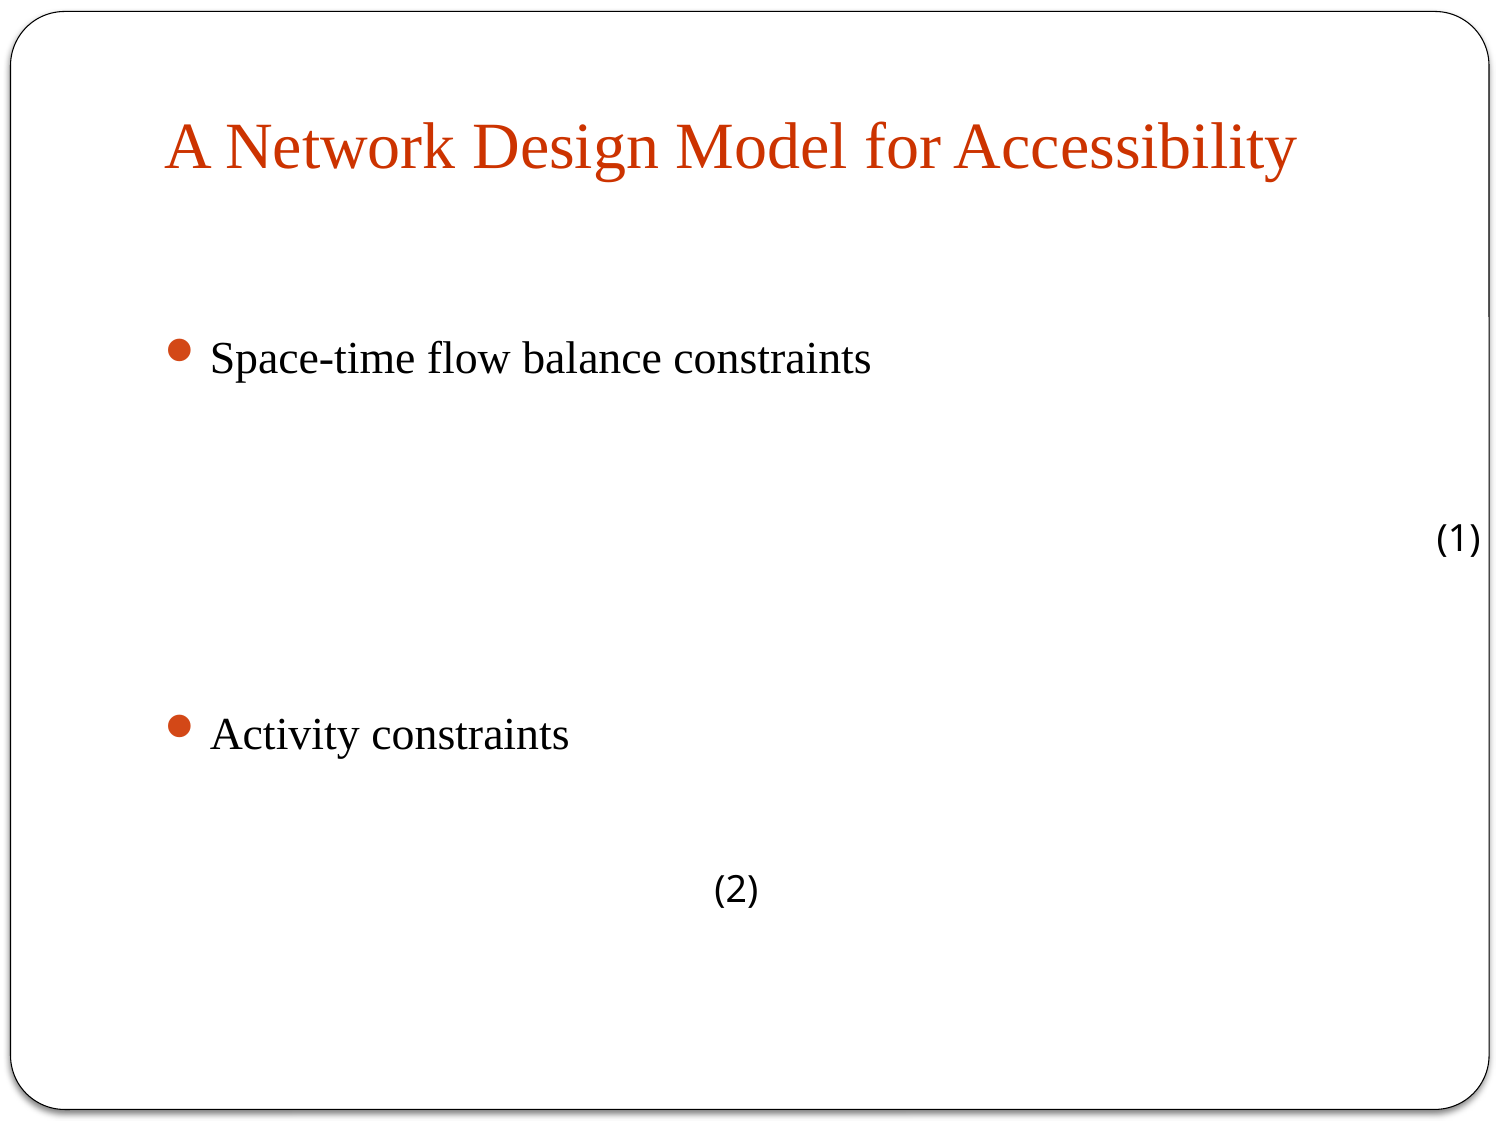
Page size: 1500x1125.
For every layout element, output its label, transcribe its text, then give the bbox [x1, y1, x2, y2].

list Space-time flow balance constraints Activity constraints [150, 243, 1425, 988]
text_box (1) [1421, 506, 1496, 566]
title A Network Design Model for Accessibility [150, 54, 1425, 197]
